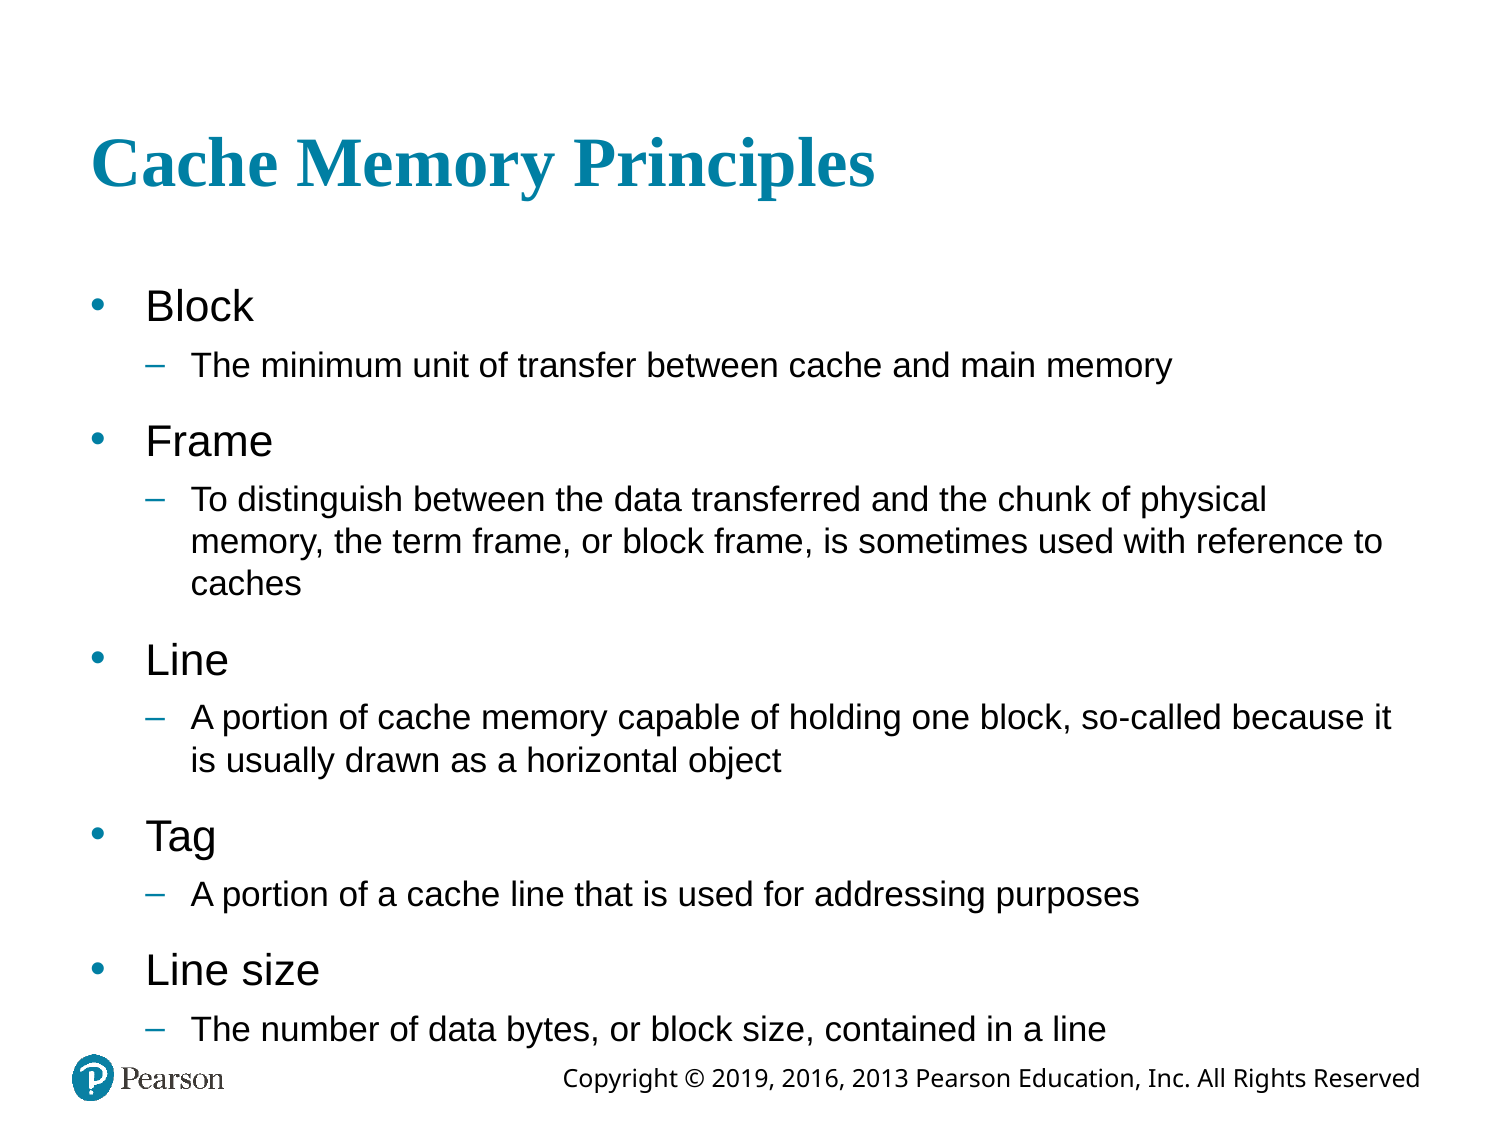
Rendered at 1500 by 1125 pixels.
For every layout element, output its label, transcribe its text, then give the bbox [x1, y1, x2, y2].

picture [90, 1071, 106, 1088]
title Cache Memory Principles [75, 35, 1425, 216]
picture [72, 1088, 82, 1101]
list Block The minimum unit of transfer between cache and main memory Frame To distinguish between the data transferred and the chunk of physical memory, the term frame, or block frame, is sometimes used with reference to caches Line A portion of cache memory capable of holding one block, so-called because it is usually drawn as a horizontal object Tag A portion of a cache line that is used for addressing purposes Line size The number of data bytes, or block size, contained in a line [75, 262, 1425, 1071]
picture [99, 1071, 224, 1101]
